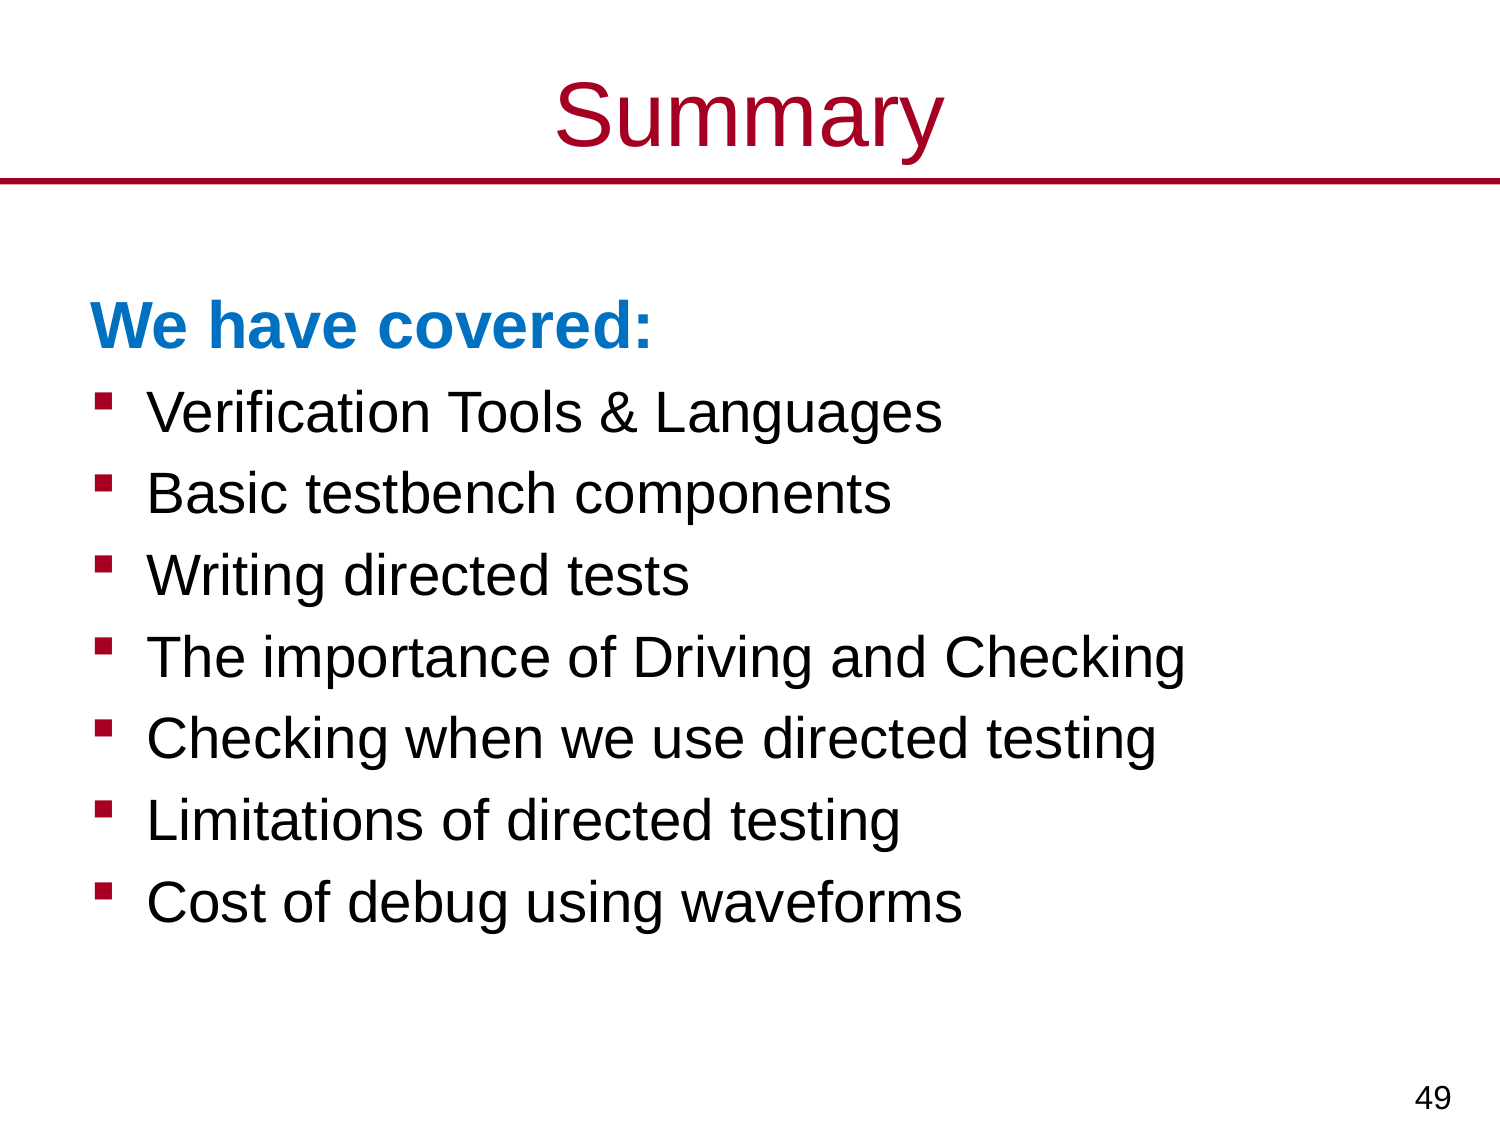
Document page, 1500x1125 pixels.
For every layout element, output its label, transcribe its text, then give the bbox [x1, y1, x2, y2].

list We have covered: Verification Tools & Languages Basic testbench components Writing directed tests The importance of Driving and Checking Checking when we use directed testing Limitations of directed testing Cost of debug using waveforms [74, 274, 1426, 1084]
title Summary [0, 44, 1500, 175]
